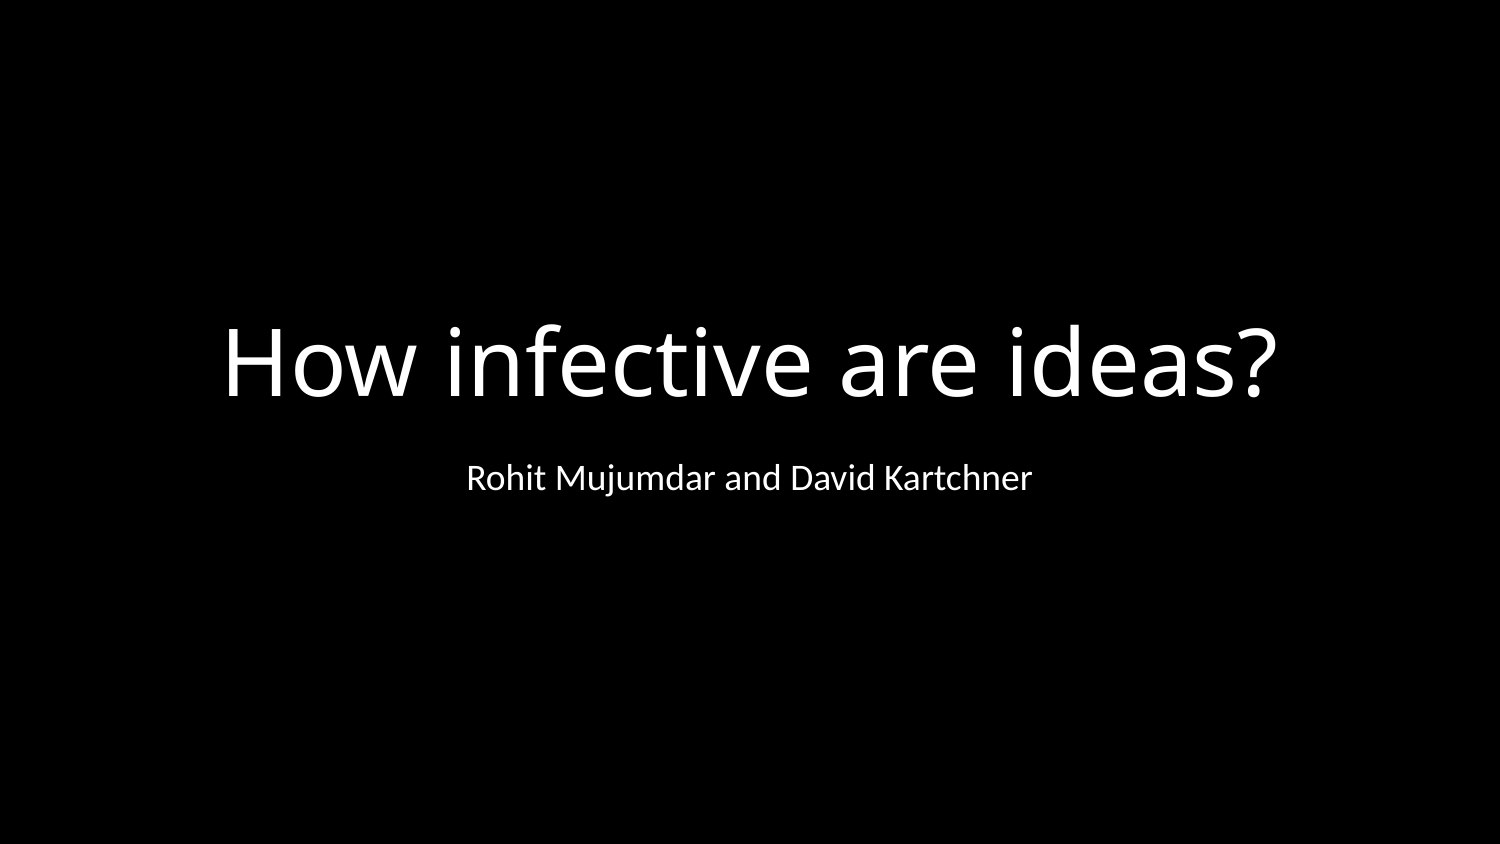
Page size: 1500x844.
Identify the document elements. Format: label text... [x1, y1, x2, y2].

title How infective are ideas? [187, 138, 1313, 432]
subtitle Rohit Mujumdar and David Kartchner [187, 443, 1313, 647]
